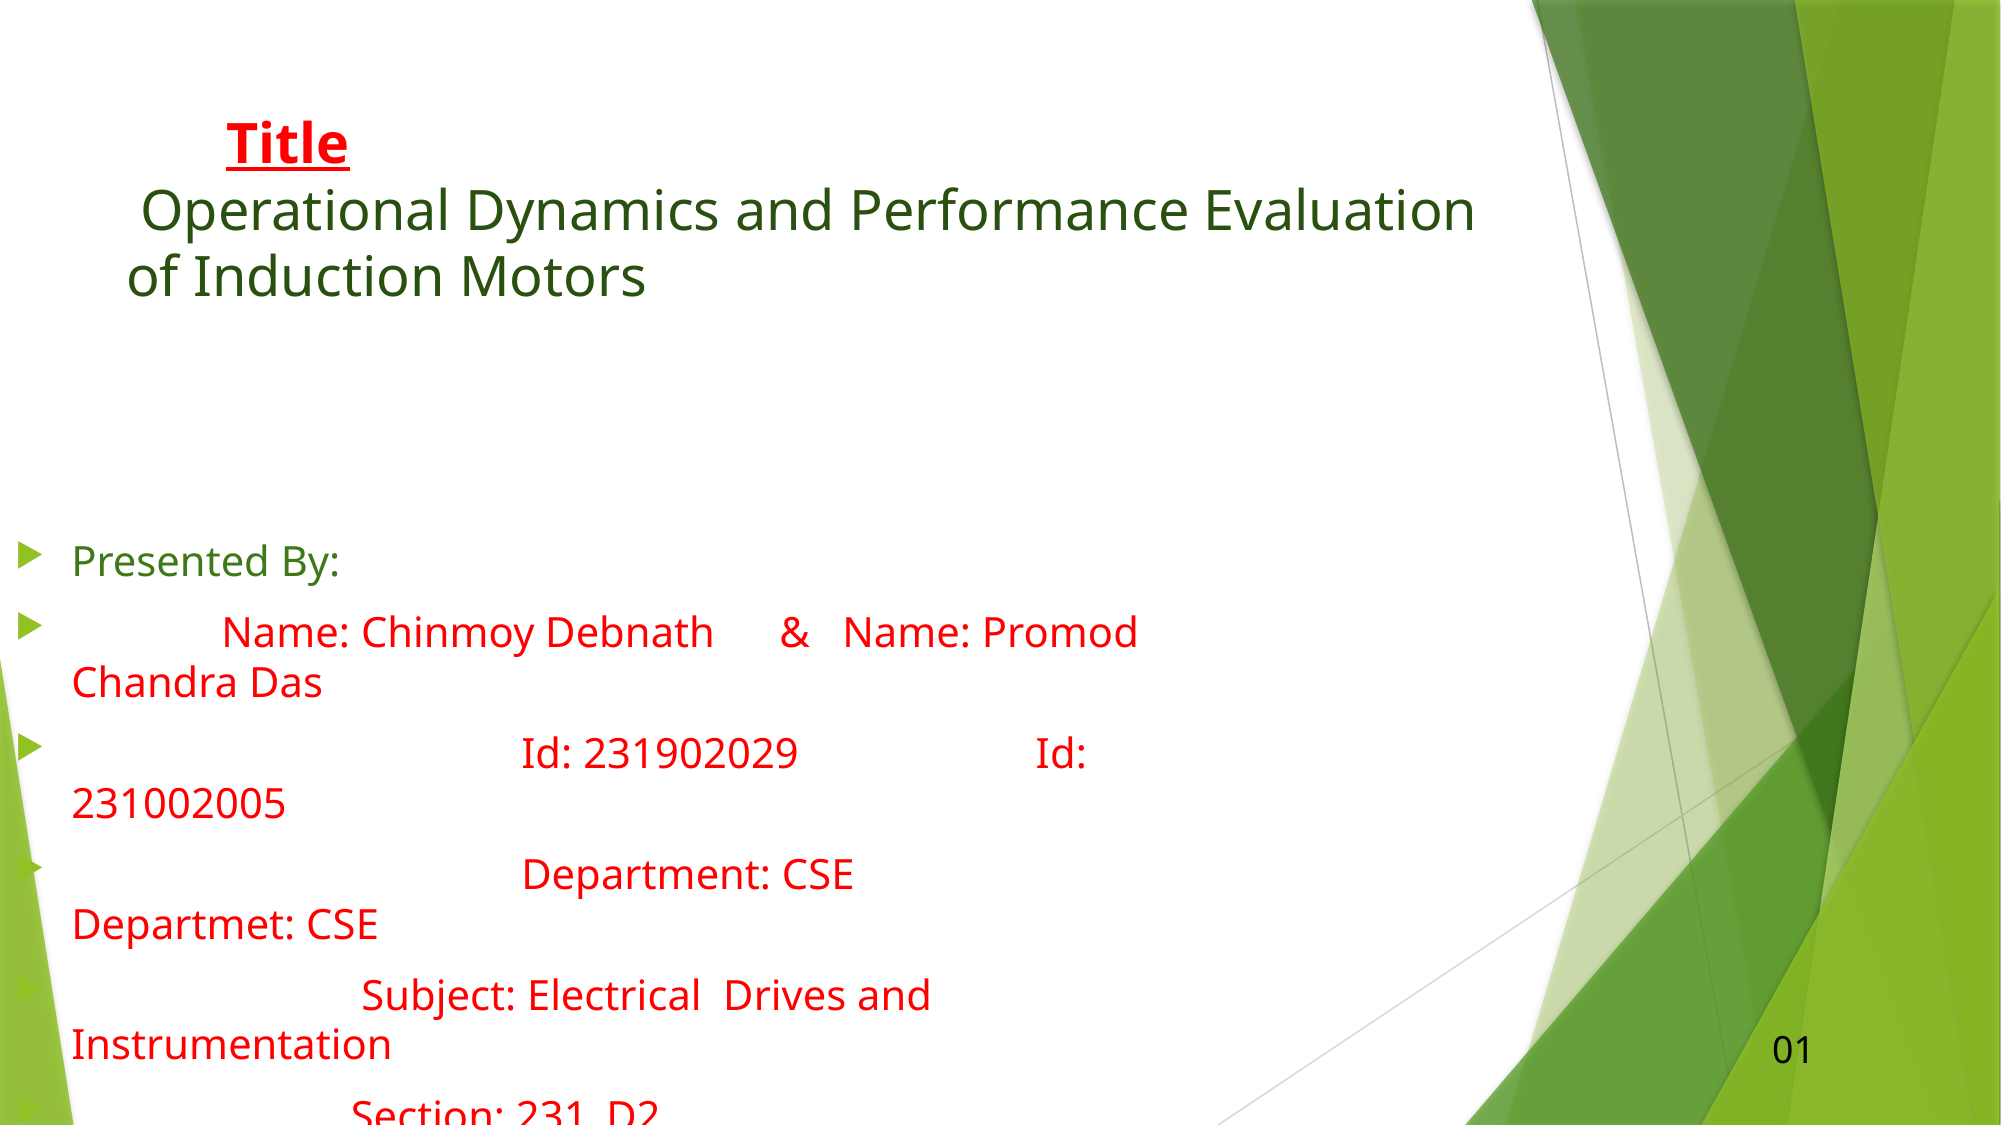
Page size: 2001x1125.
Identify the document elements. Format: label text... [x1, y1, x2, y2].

subtitle Presented By: Name: Chinmoy Debnath & Name: Promod Chandra Das Id: 231902029 Id: 231002005 Department: CSE Departmet: CSE Subject: Electrical Drives and Instrumentation Section: 231_D2 Presented To: Monjila Afrin Dorothi [0, 527, 1261, 1125]
title Title Operational Dynamics and Performance Evaluation of Induction Motors [111, 99, 1522, 317]
text_box 01 [1757, 1018, 1830, 1078]
